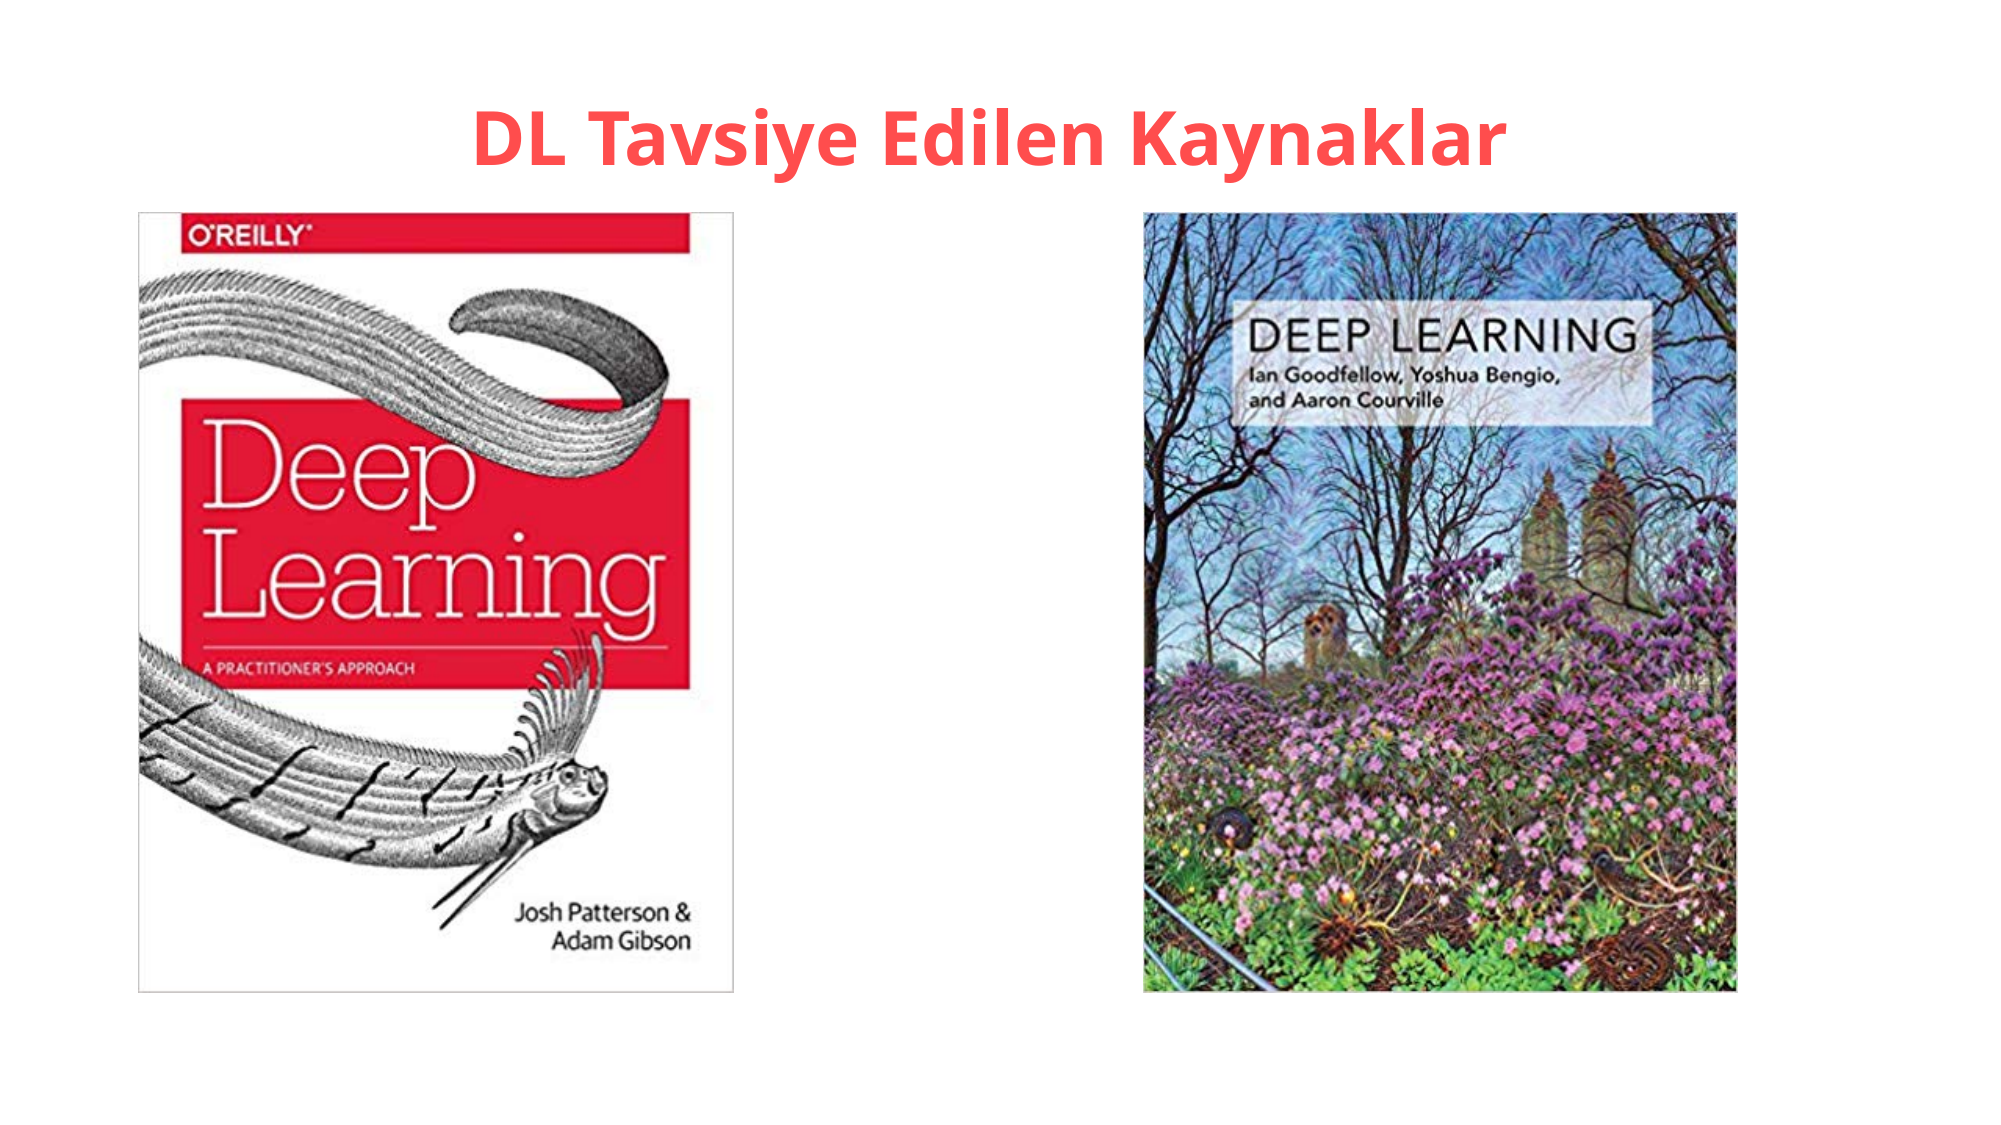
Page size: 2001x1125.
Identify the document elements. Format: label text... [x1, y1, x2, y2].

text_box DL Tavsiye Edilen Kaynaklar [298, 93, 1681, 190]
picture [138, 212, 734, 993]
picture [1143, 212, 1738, 993]
